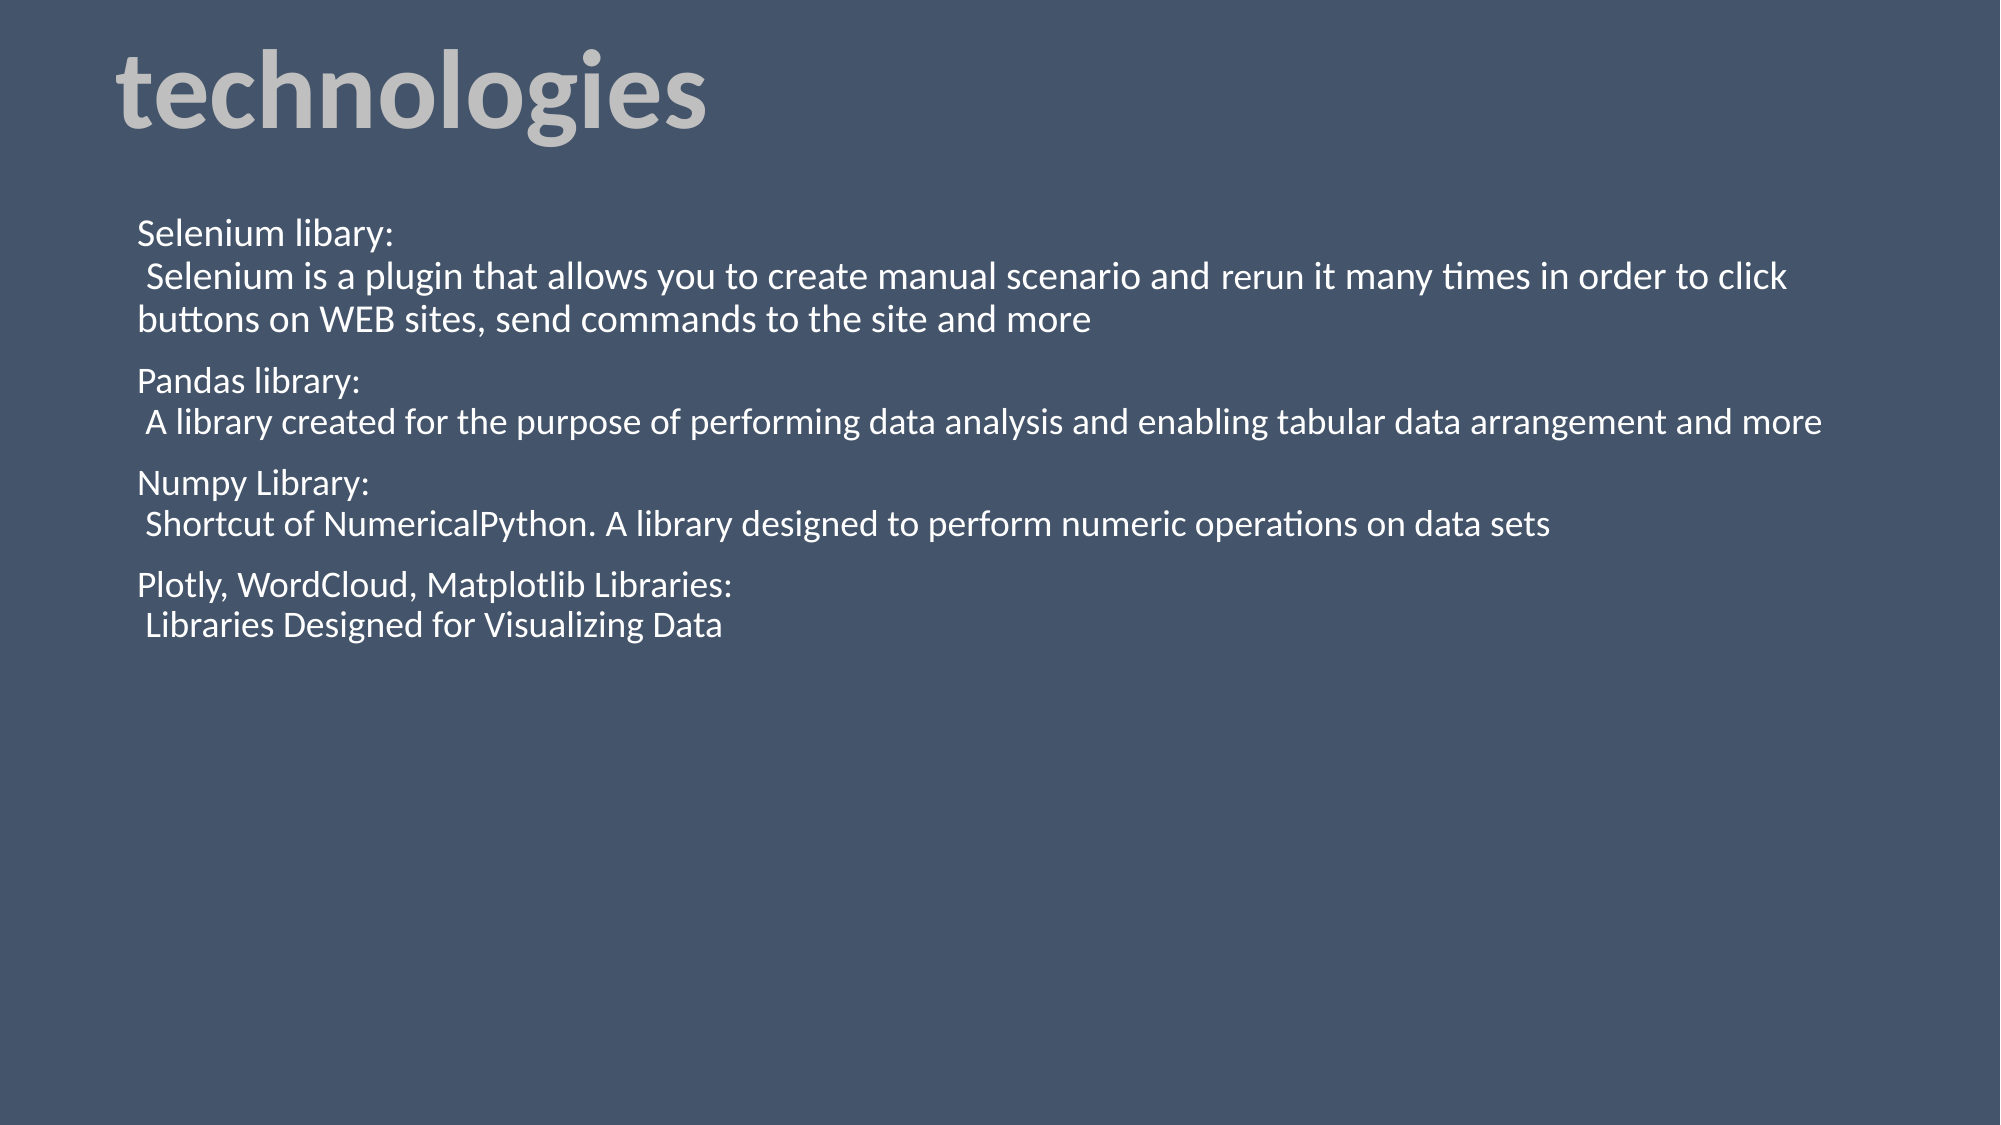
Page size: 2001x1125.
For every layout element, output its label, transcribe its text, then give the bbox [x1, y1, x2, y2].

text_box technologies [100, 23, 1826, 242]
text_box Selenium libary: Selenium is a plugin that allows you to create manual scenario and rerun it many times in order to click buttons on WEB sites, send commands to the site and more Pandas library: A library created for the purpose of performing data analysis and enabling tabular data arrangement and more Numpy Library: Shortcut of NumericalPython. A library designed to perform numeric operations on data sets Plotly, WordCloud, Matplotlib Libraries: Libraries Designed for Visualizing Data [122, 205, 1848, 920]
